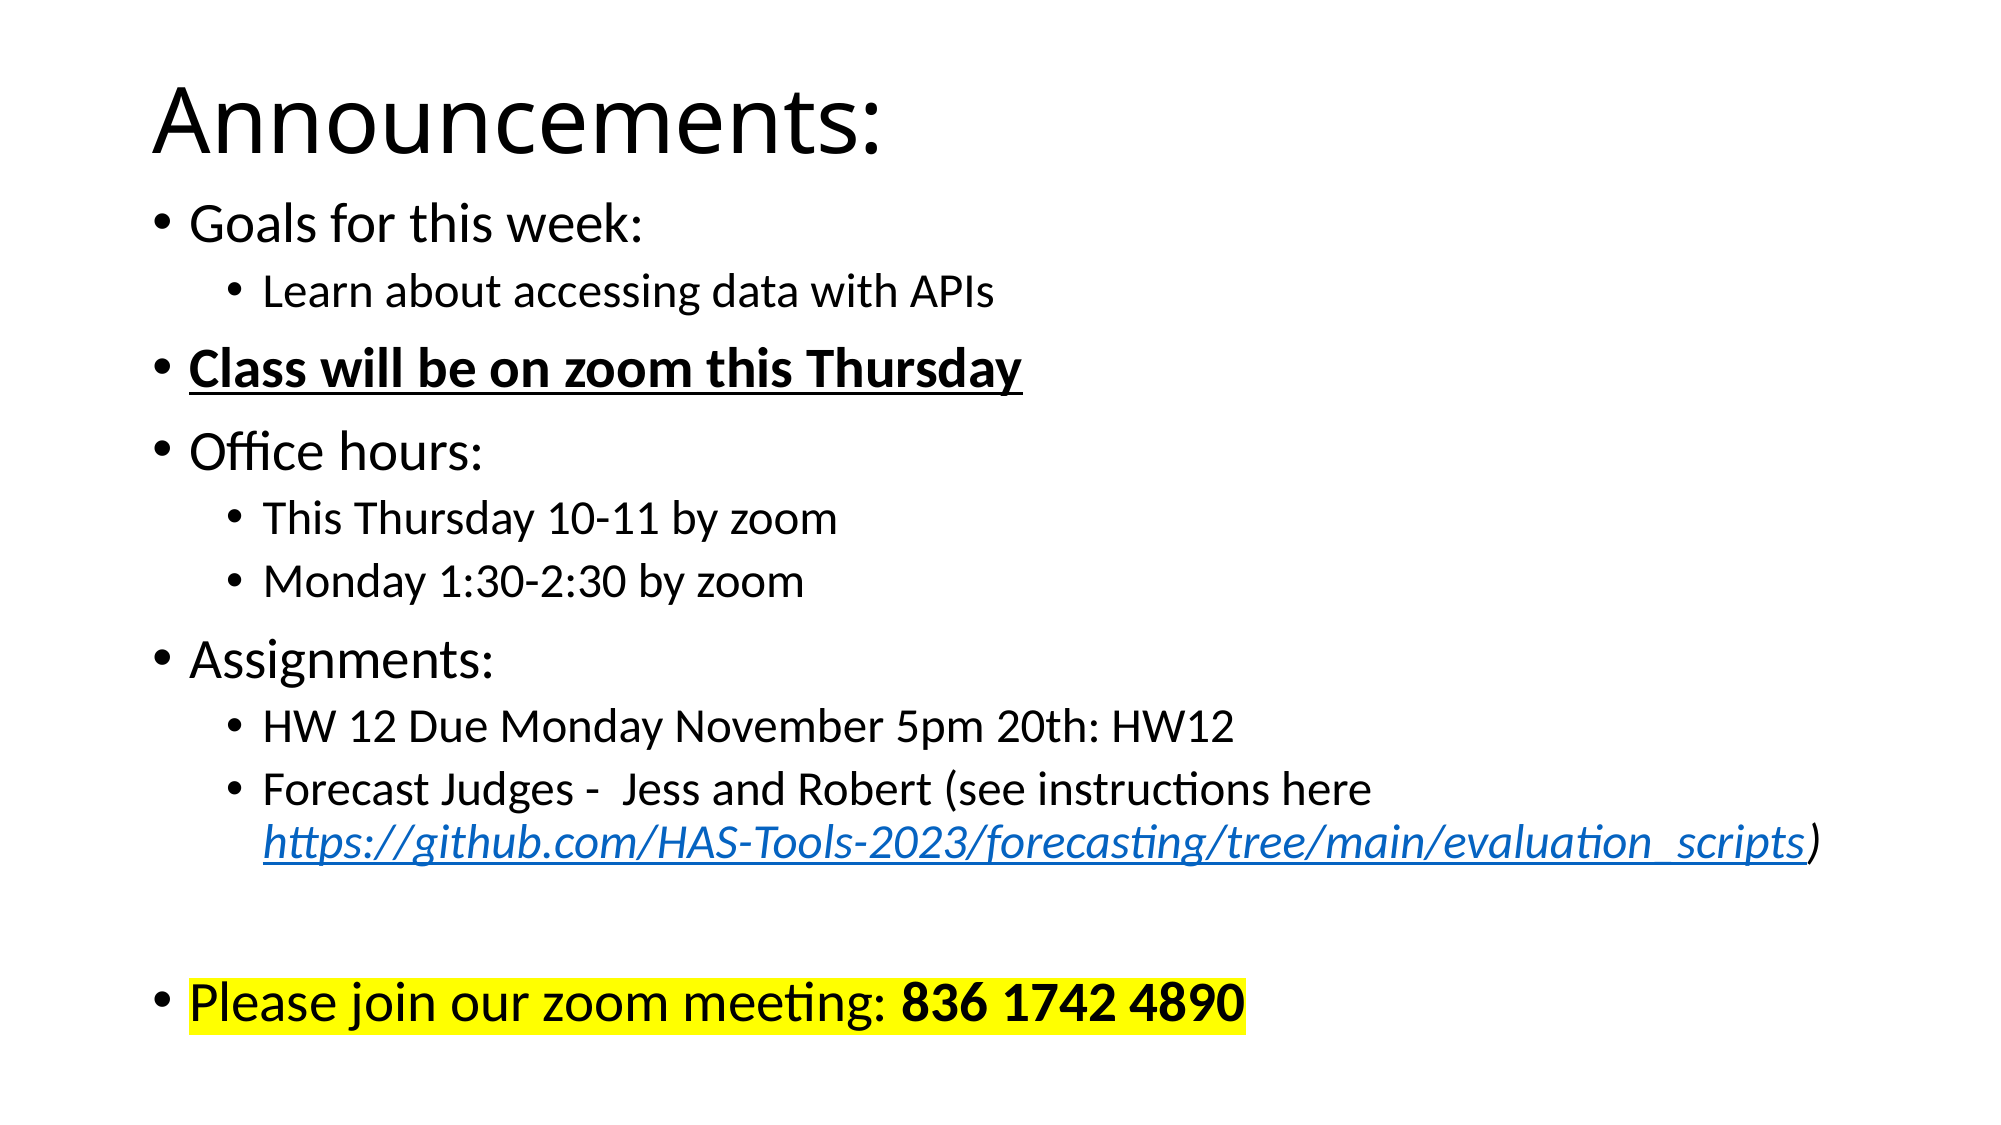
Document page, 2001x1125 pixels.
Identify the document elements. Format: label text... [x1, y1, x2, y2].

title Announcements: [137, 14, 1863, 186]
list Goals for this week: Learn about accessing data with APIs Class will be on zoom this Thursday Office hours: This Thursday 10-11 by zoom Monday 1:30-2:30 by zoom Assignments: HW 12 Due Monday November 5pm 20th: HW12 Forecast Judges - Jess and Robert (see instructions here https://github.com/HAS-Tools-2023/forecasting/tree/main/evaluation_scripts) Please join our zoom meeting: 836 1742 4890 [137, 186, 1863, 1079]
